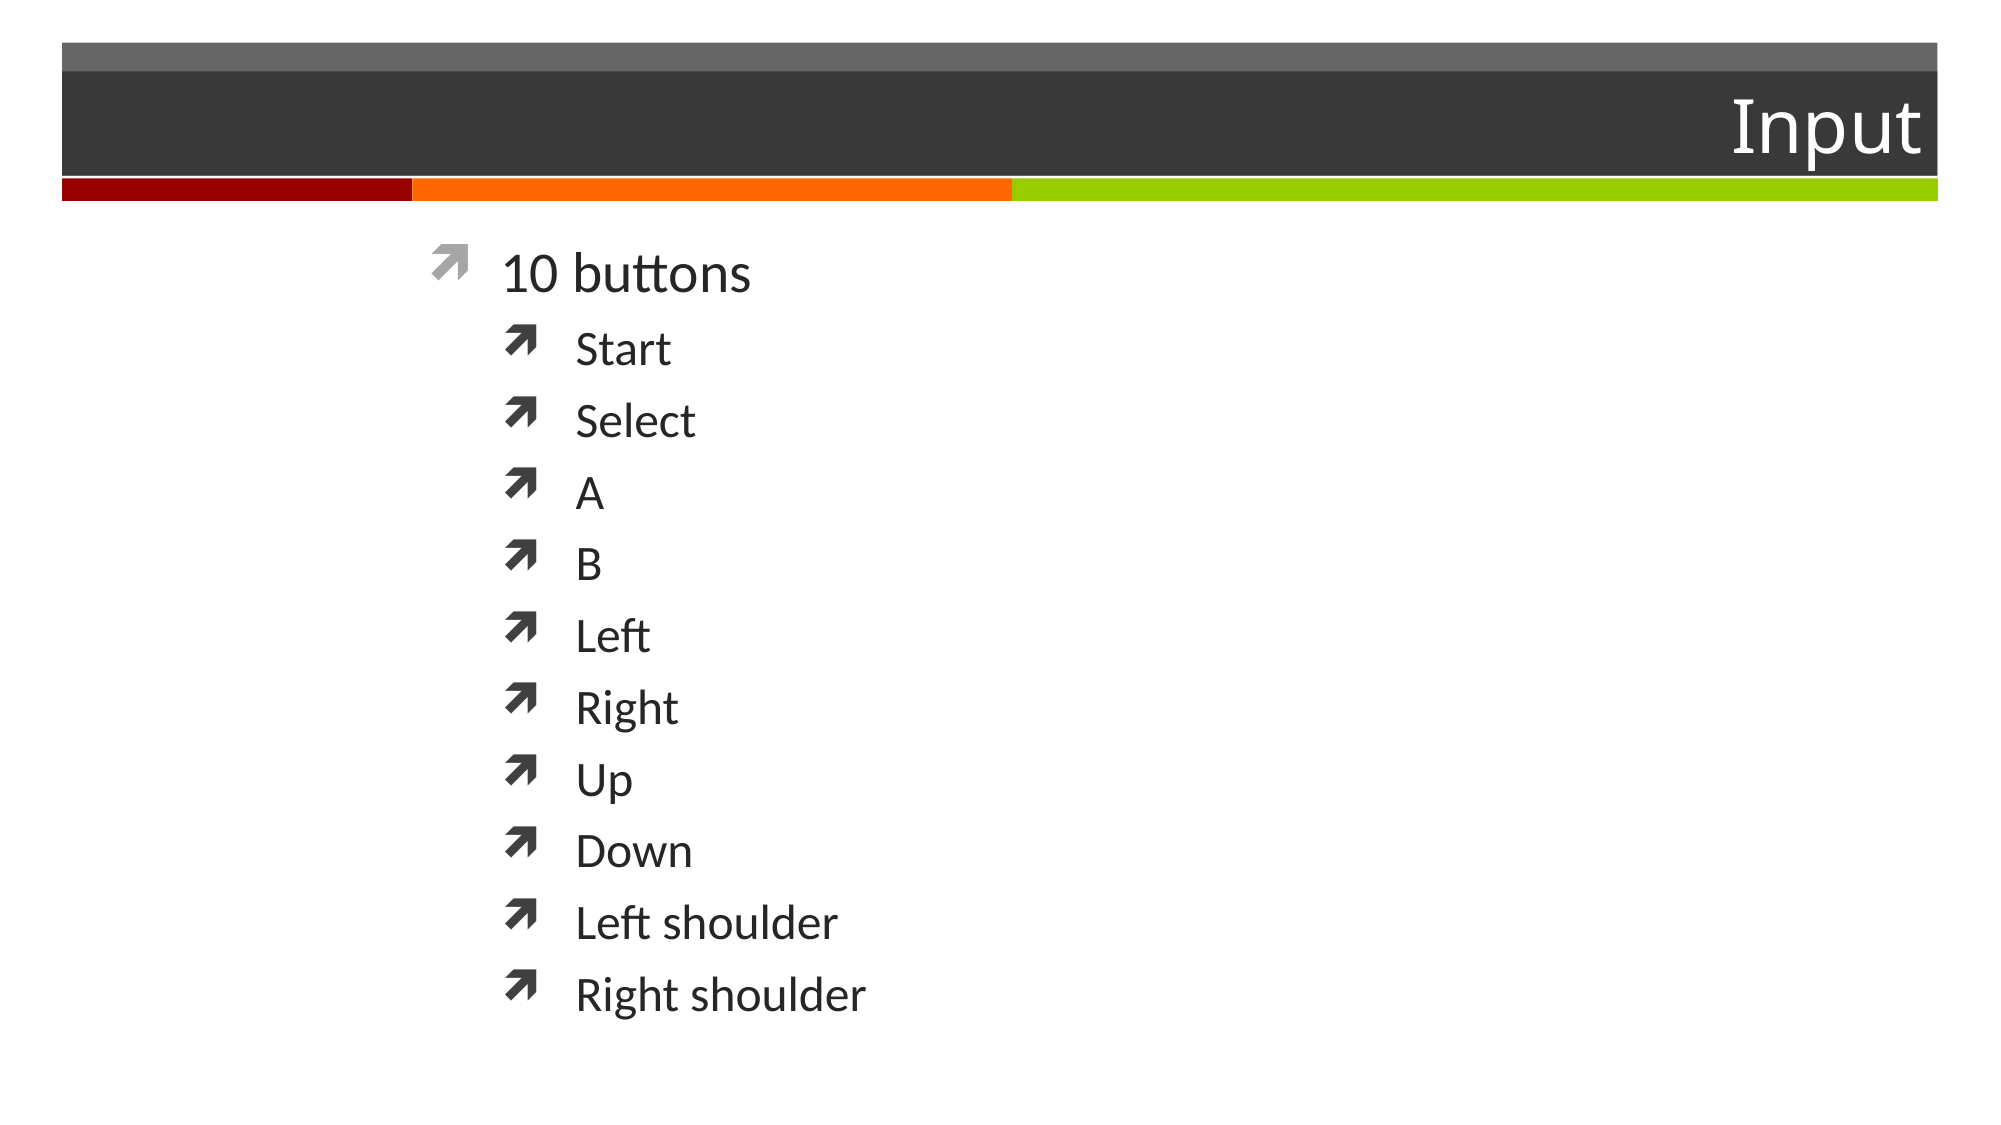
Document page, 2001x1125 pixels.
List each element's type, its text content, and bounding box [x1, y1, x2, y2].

title Input [62, 71, 1938, 176]
list 10 buttons Start Select A B Left Right Up Down Left shoulder Right shoulder [412, 227, 1800, 1031]
